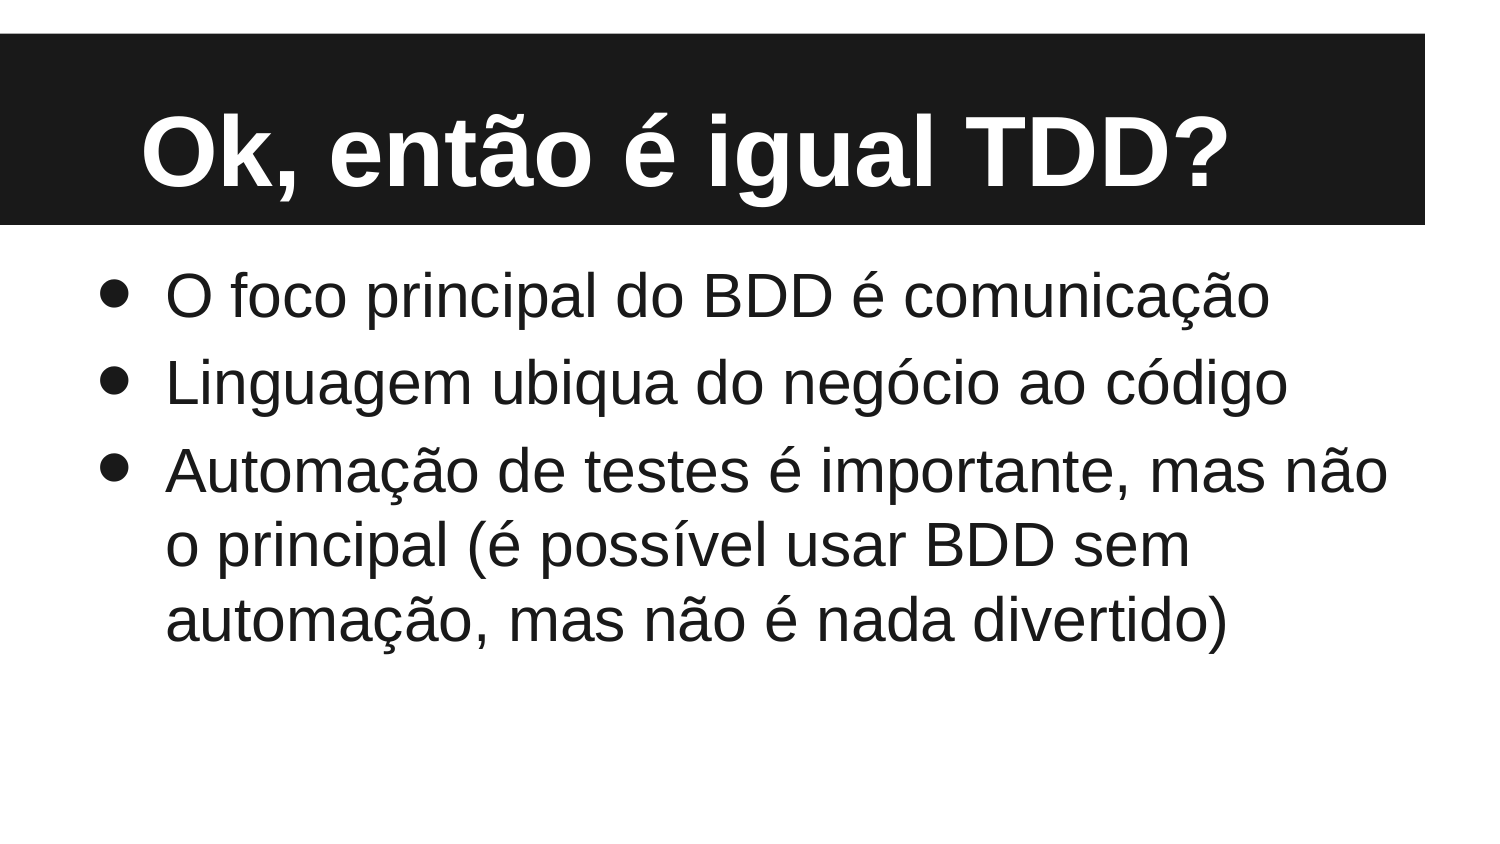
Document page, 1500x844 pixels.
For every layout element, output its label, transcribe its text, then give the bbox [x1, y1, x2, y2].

title Ok, então é igual TDD? [75, 33, 1425, 221]
list O foco principal do BDD é comunicação Linguagem ubiqua do negócio ao código Automação de testes é importante, mas não o principal (é possível usar BDD sem automação, mas não é nada divertido) [75, 239, 1425, 808]
